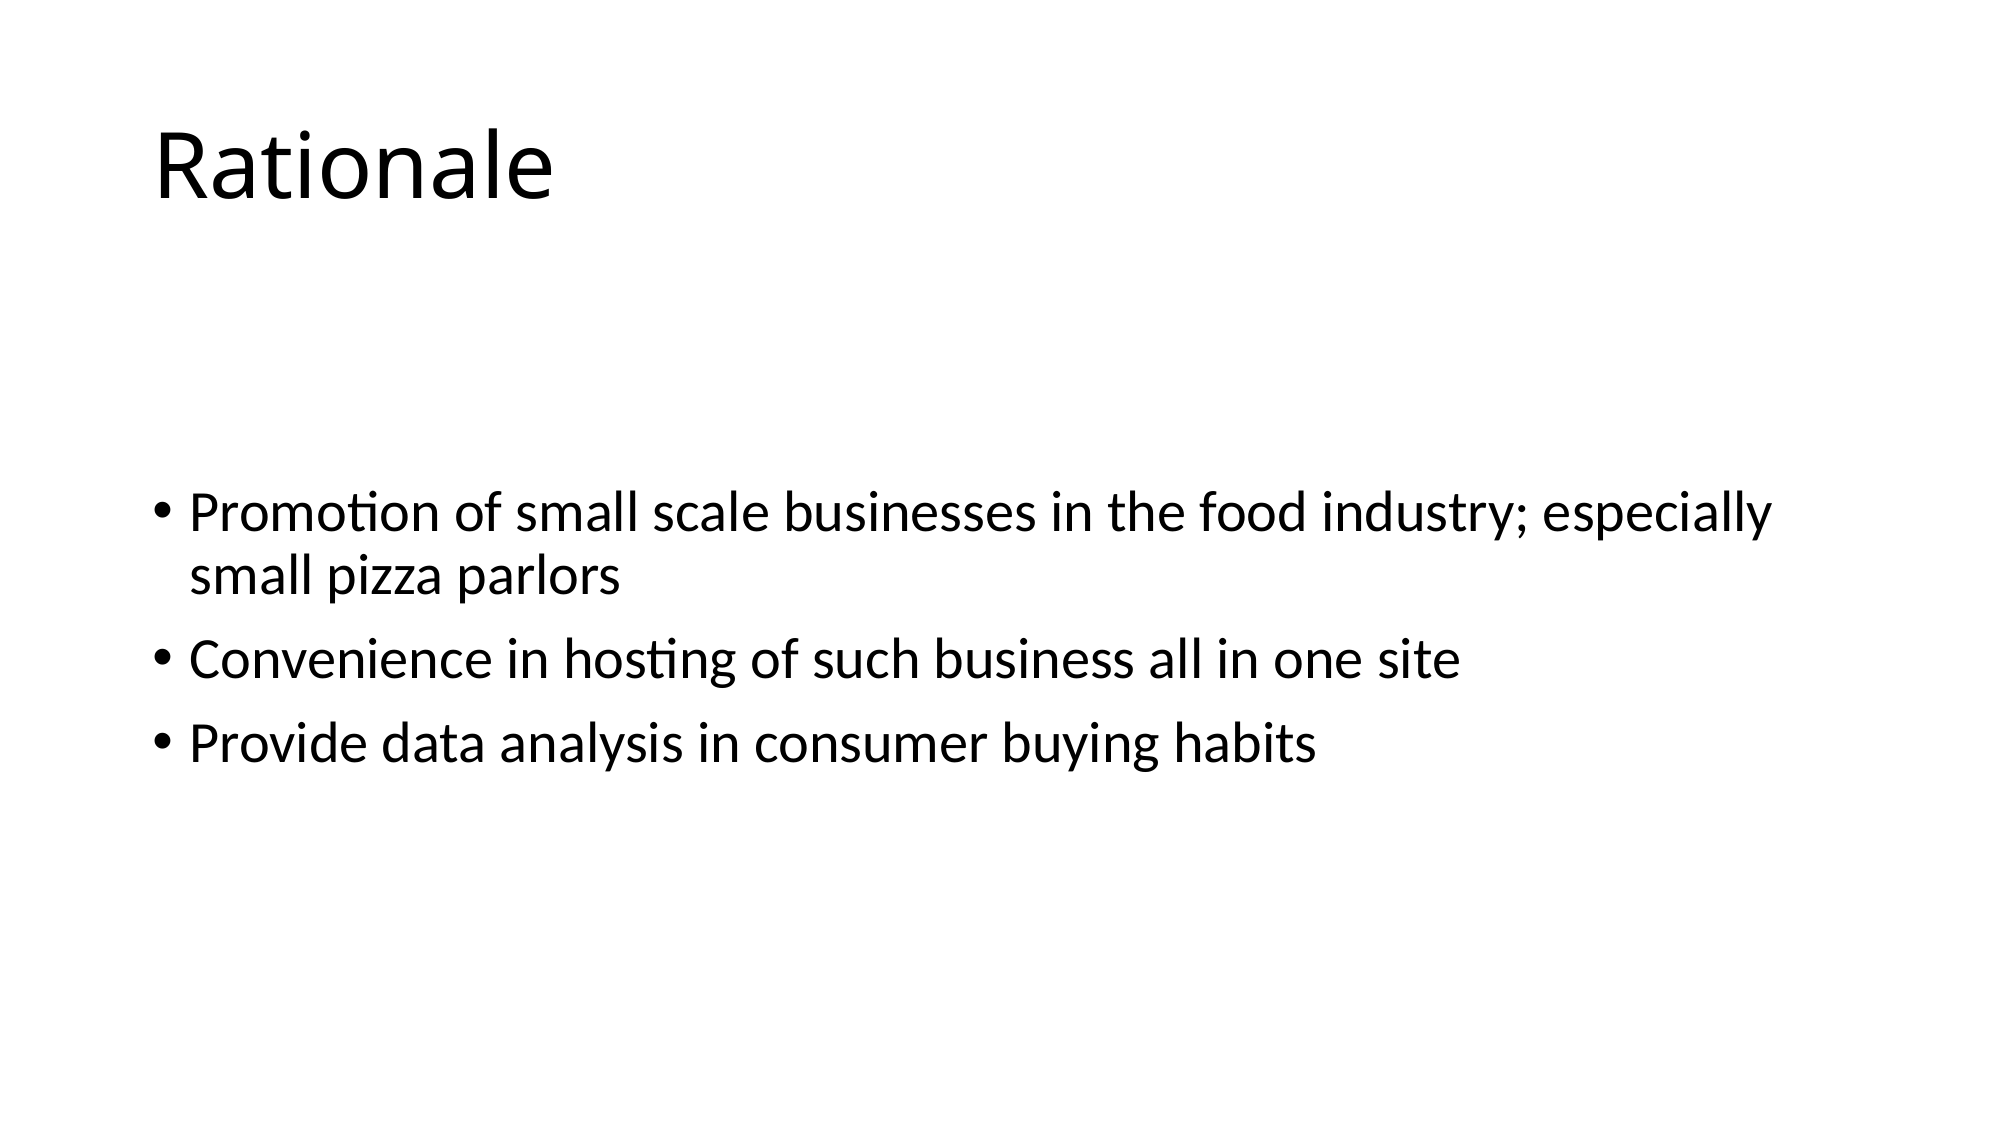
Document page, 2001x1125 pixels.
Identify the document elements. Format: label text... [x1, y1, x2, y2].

list Promotion of small scale businesses in the food industry; especially small pizza parlors Convenience in hosting of such business all in one site Provide data analysis in consumer buying habits [137, 299, 1863, 1014]
title Rationale [137, 59, 1863, 278]
